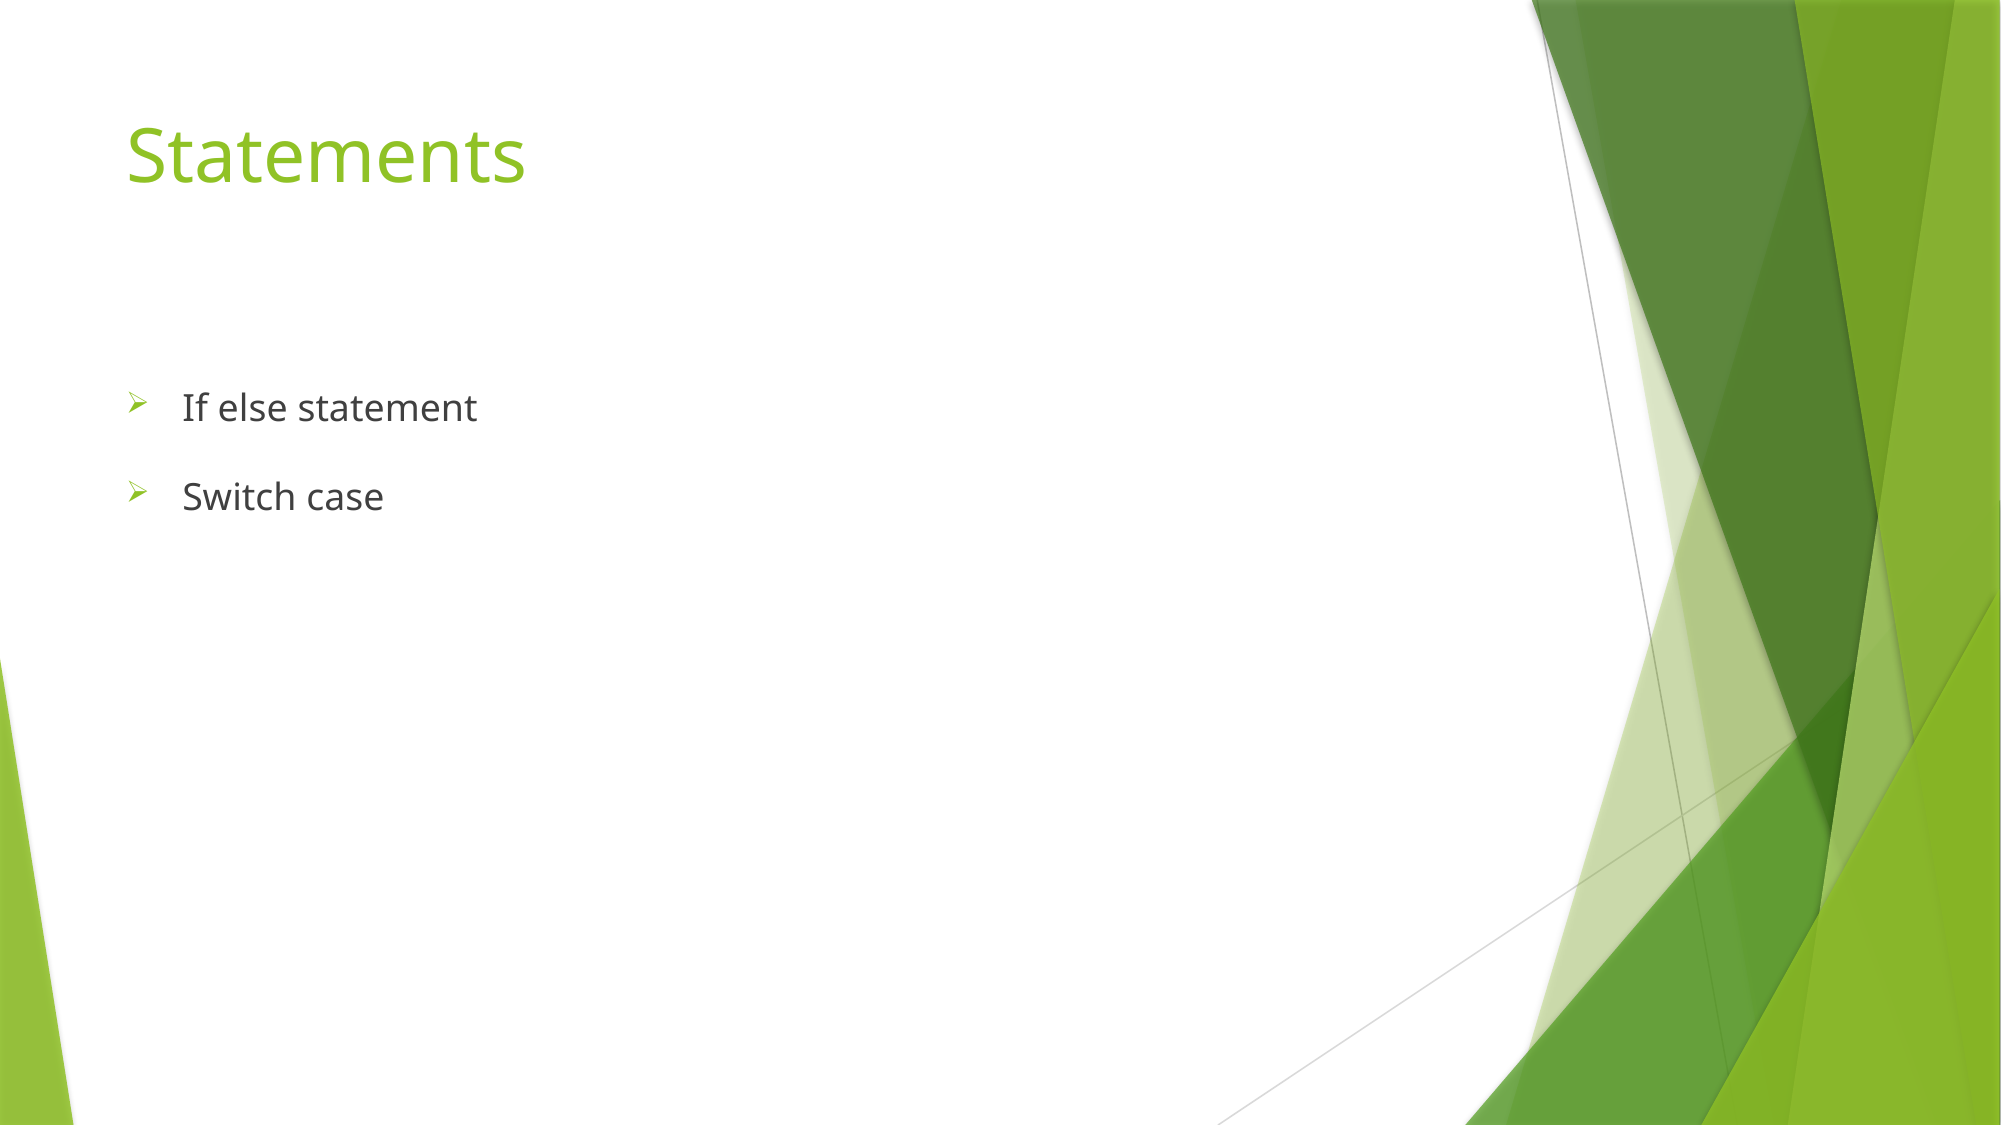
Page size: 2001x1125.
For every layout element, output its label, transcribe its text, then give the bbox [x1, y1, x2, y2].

title Statements [111, 99, 1522, 317]
list If else statement Switch case [111, 354, 1522, 992]
